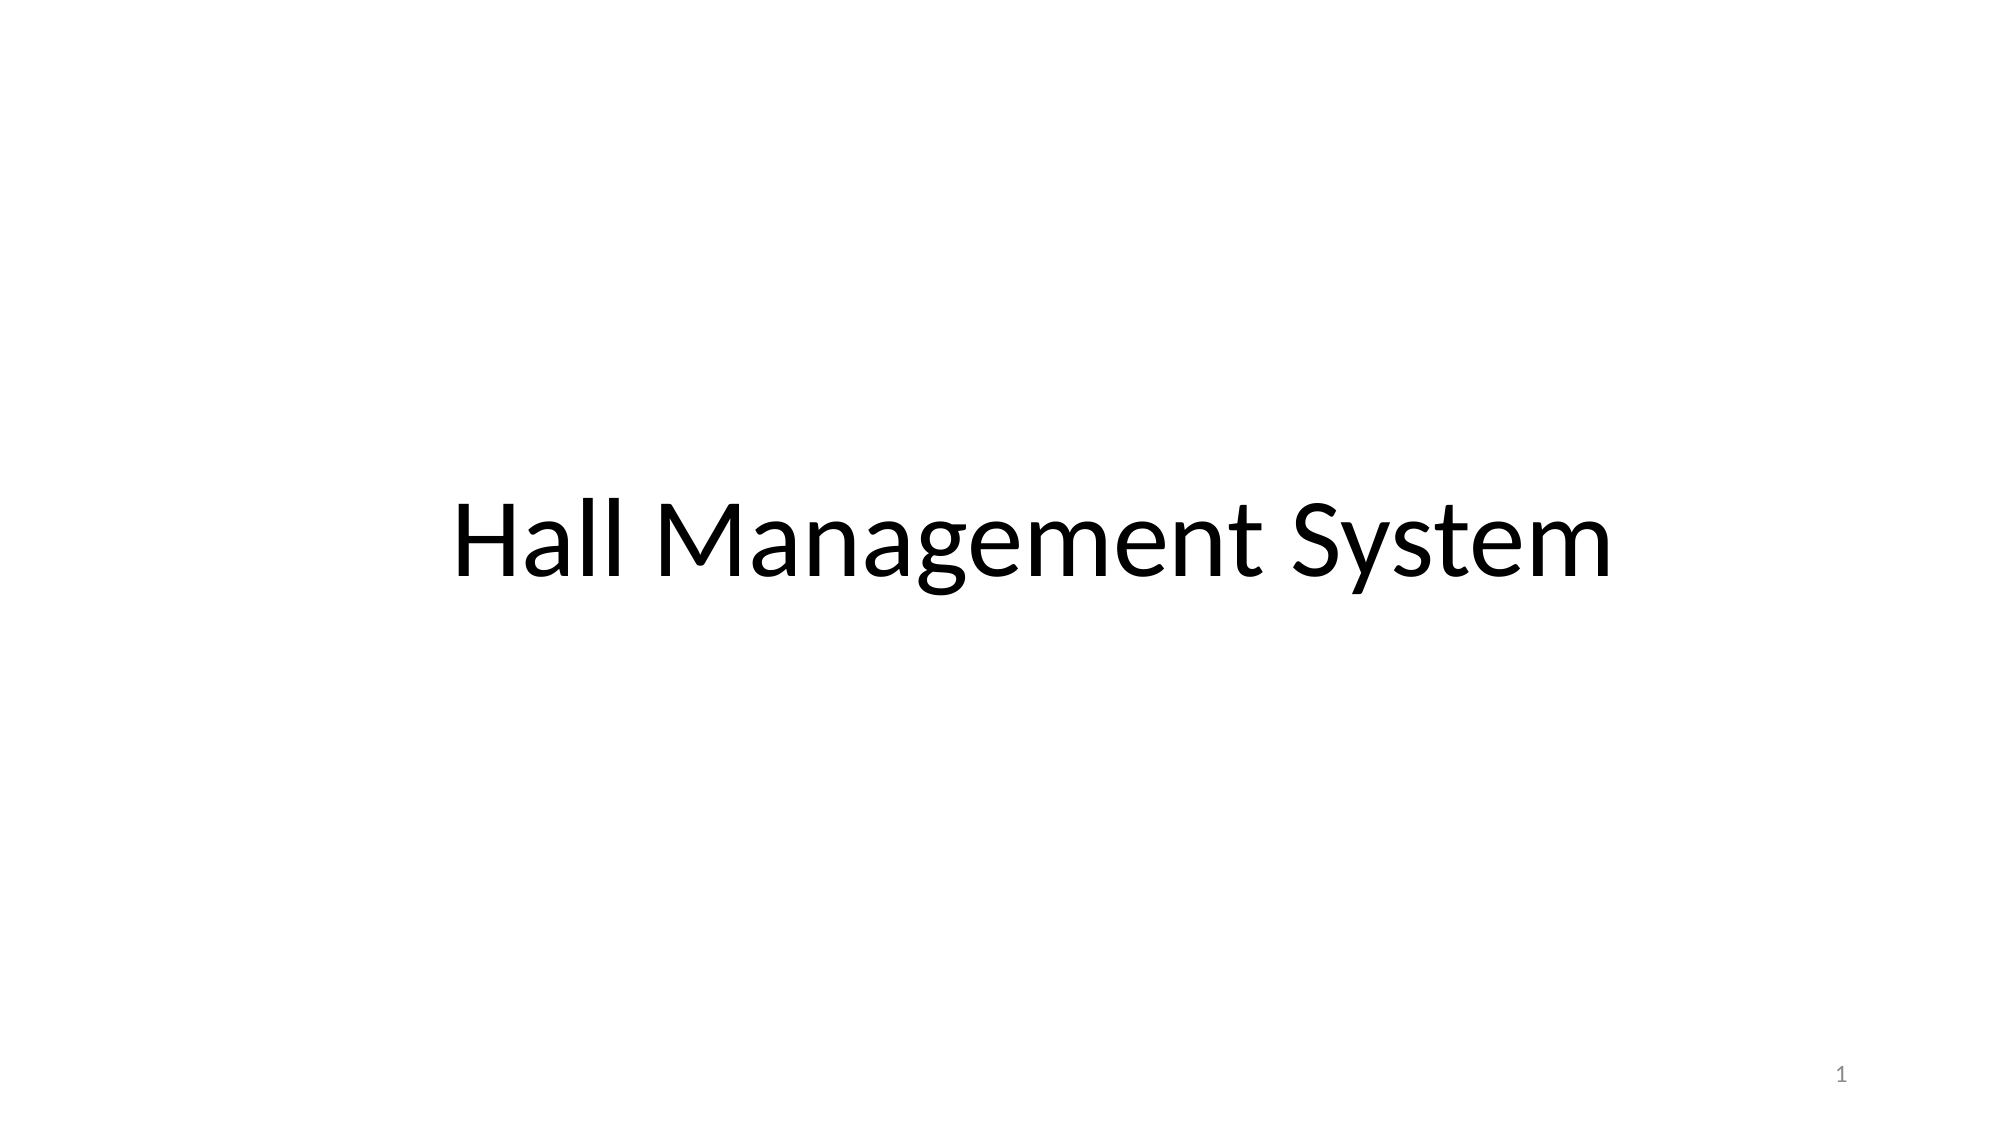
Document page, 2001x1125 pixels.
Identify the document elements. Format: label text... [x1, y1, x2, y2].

slide_number 1 [1412, 1042, 1863, 1103]
text_box Hall Management System [436, 456, 1632, 607]
